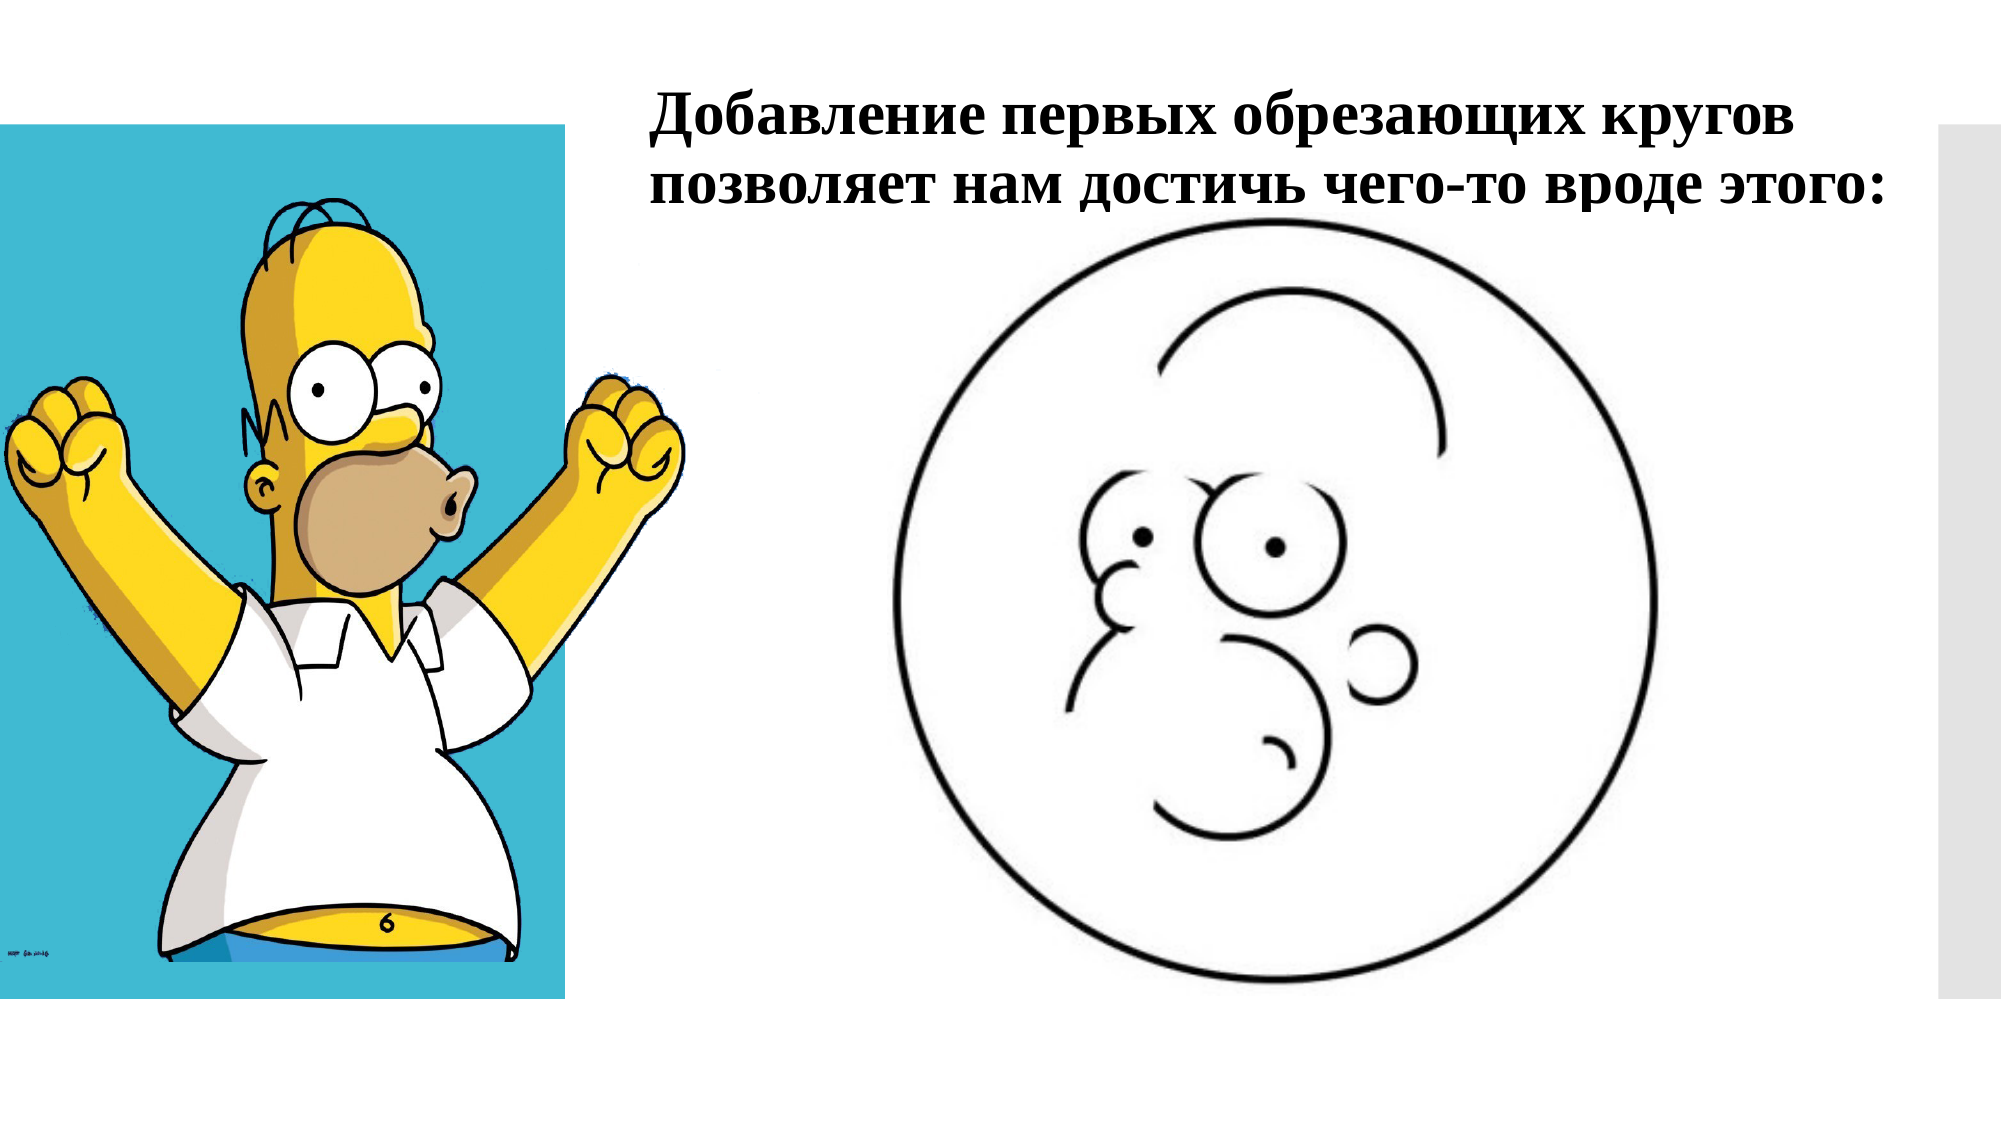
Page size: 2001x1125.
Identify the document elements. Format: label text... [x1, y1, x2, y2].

picture [887, 212, 1670, 997]
list Добавление первых обрезающих кругов позволяет нам достичь чего-то вроде этого: [634, 42, 1922, 255]
picture [0, 163, 818, 962]
